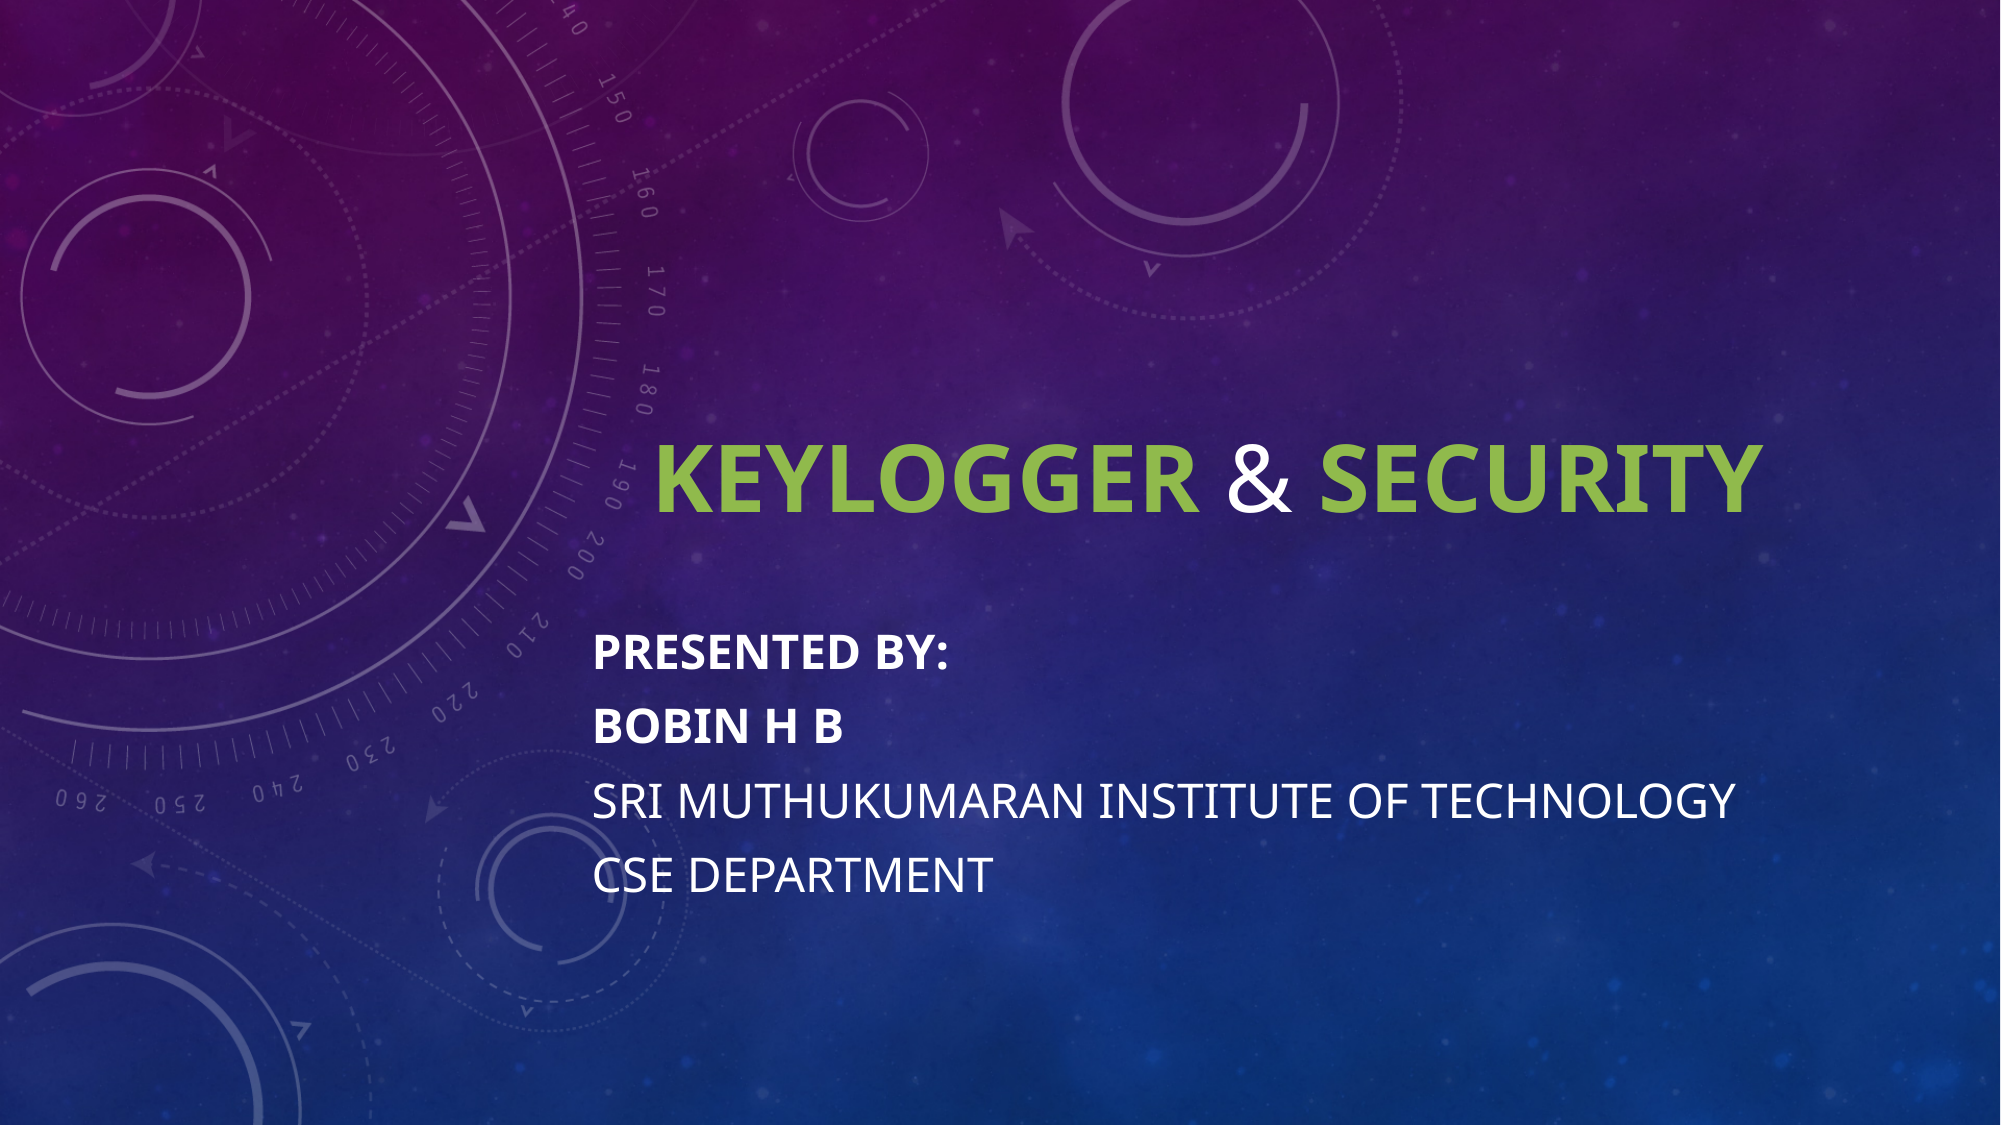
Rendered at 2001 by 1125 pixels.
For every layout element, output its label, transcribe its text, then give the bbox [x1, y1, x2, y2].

picture [0, 0, 2001, 1125]
subtitle Presented by: BOBIN H B Sri muthukumaran institute of technology CSE Department [576, 614, 1944, 910]
title Keylogger & Security [635, 141, 2000, 539]
